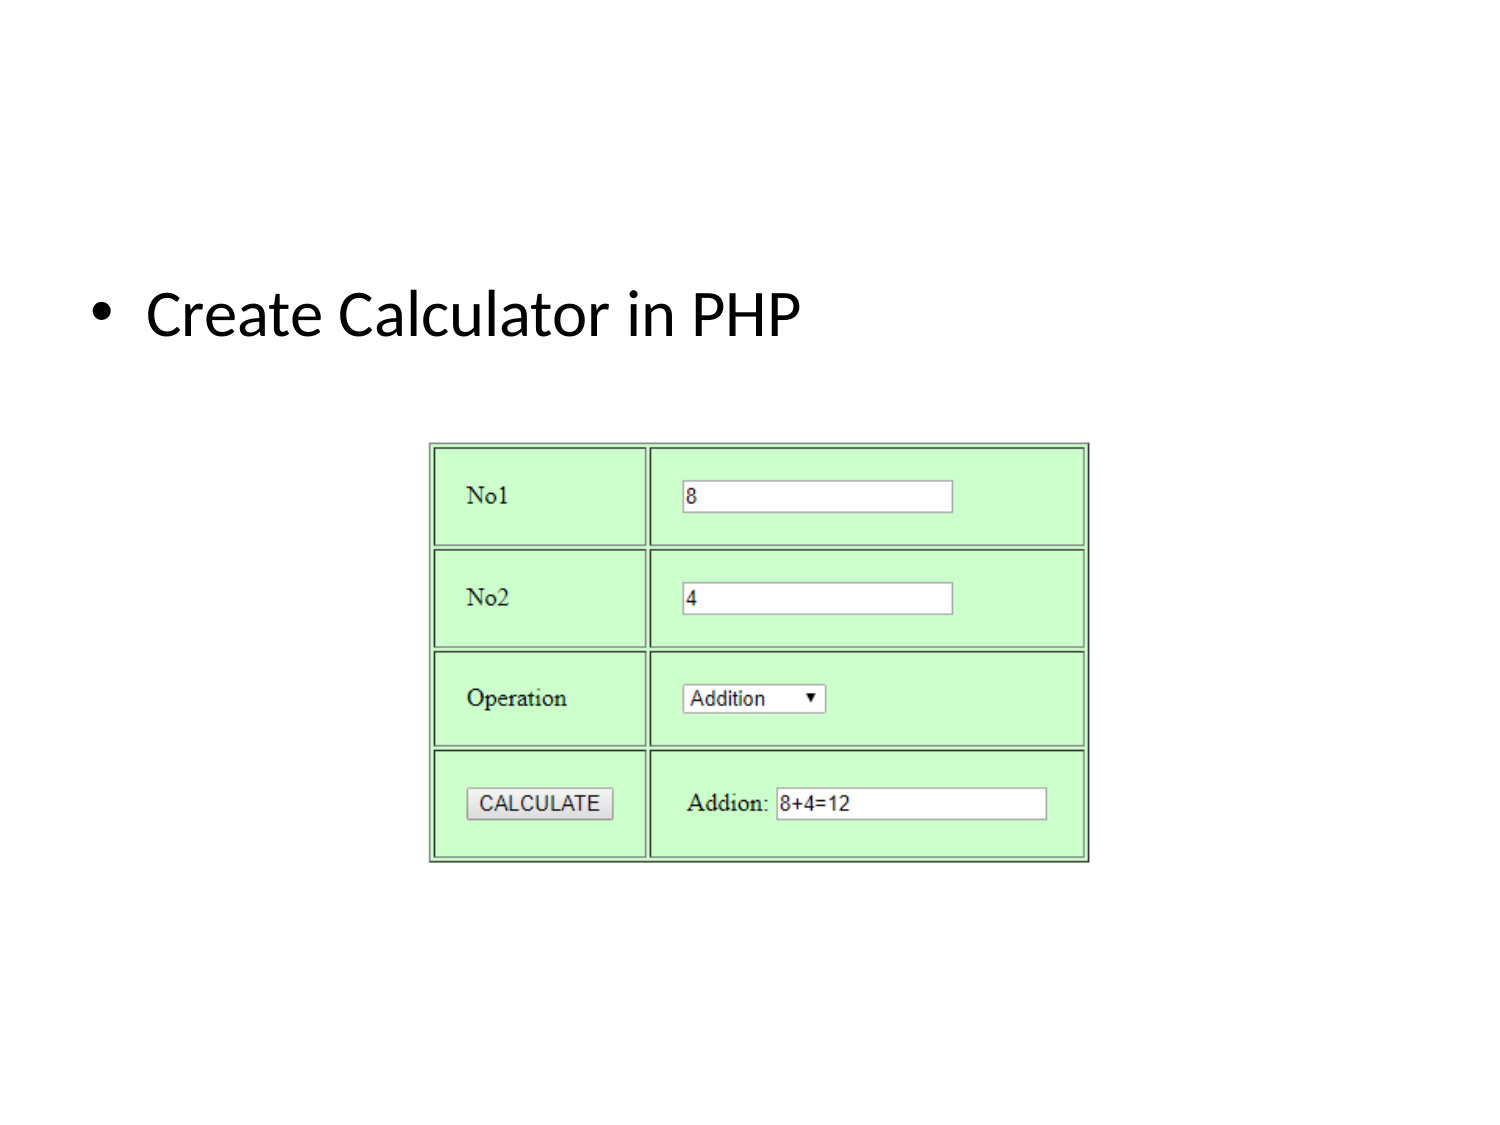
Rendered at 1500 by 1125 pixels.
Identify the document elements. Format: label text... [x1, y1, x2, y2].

list Create Calculator in PHP [75, 262, 1425, 1005]
picture [387, 424, 1110, 902]
